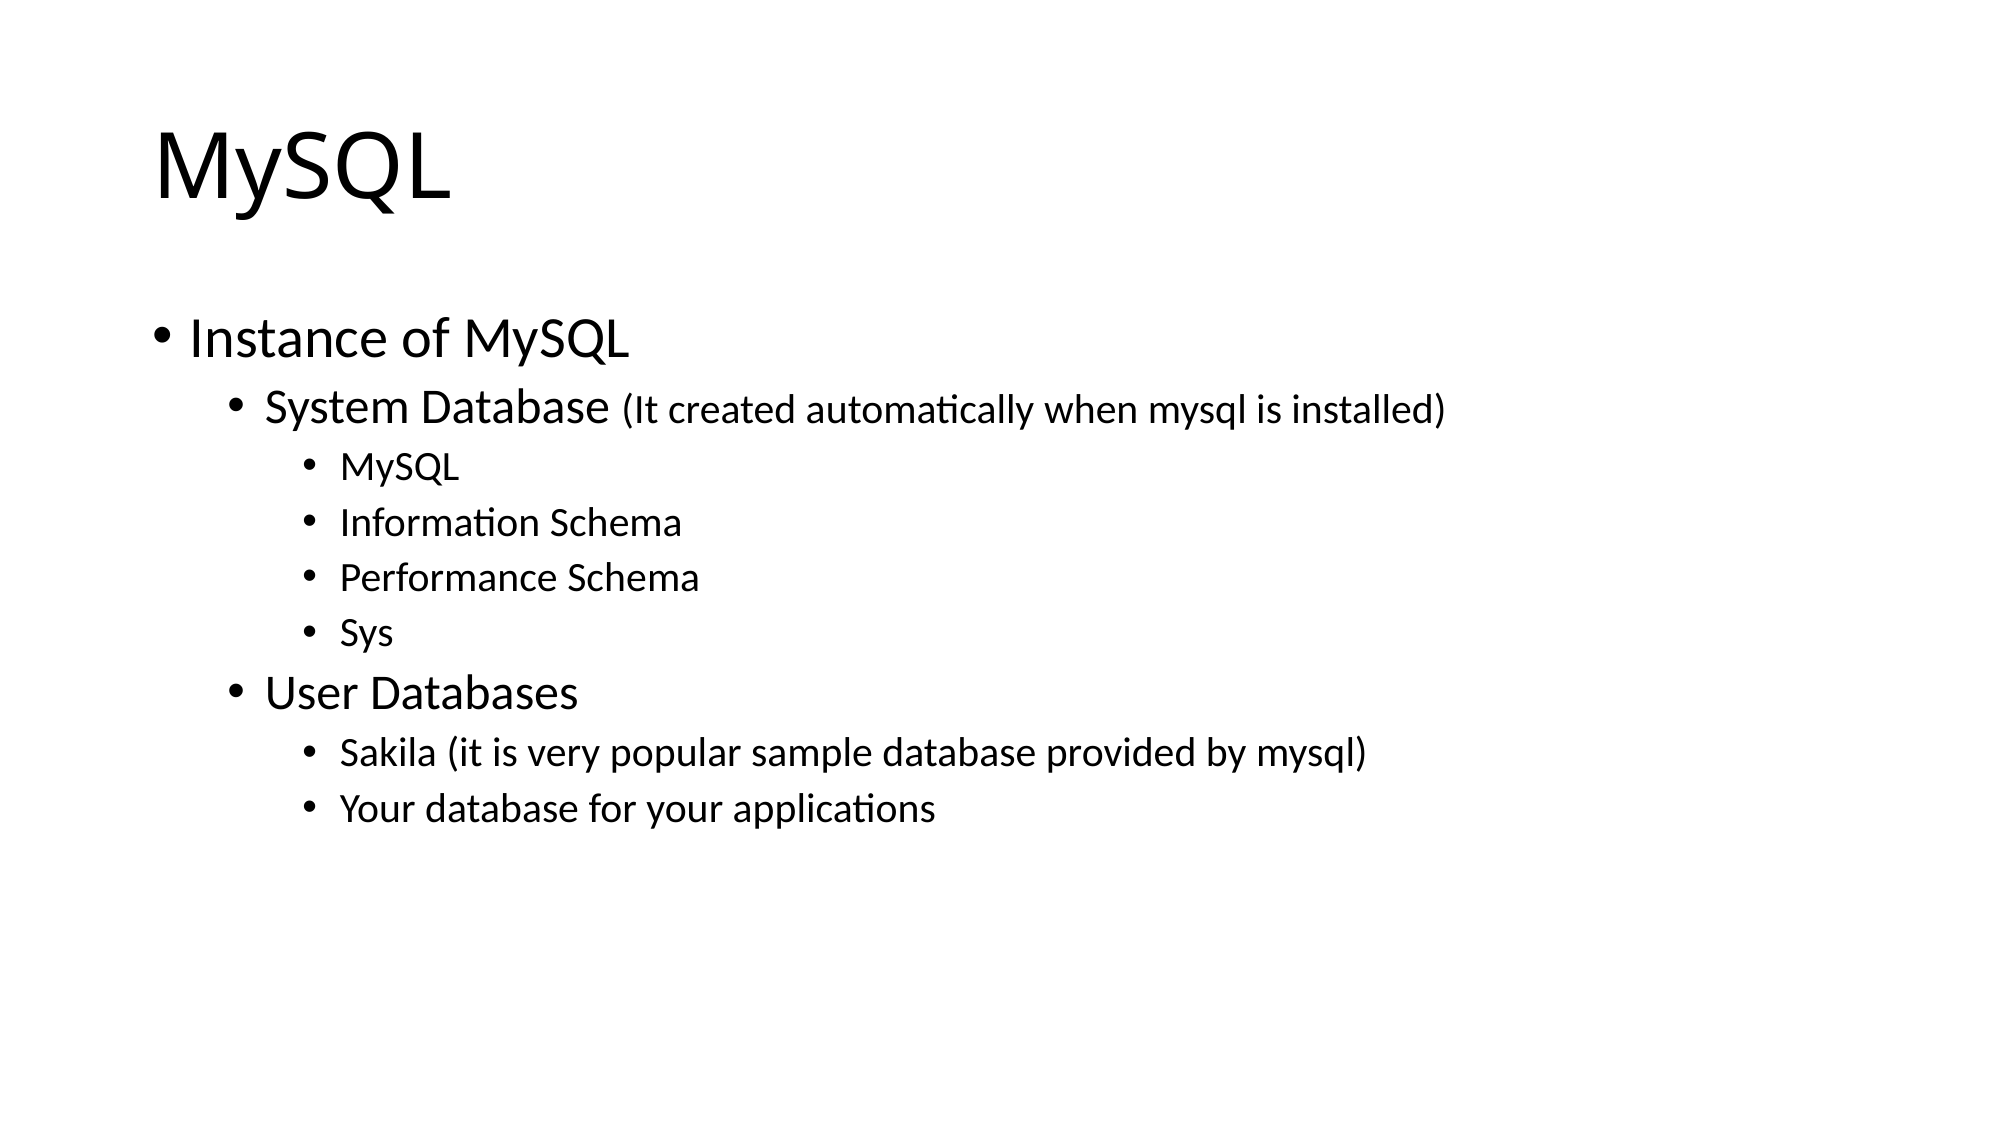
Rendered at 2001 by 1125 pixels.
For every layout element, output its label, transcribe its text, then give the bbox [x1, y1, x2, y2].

title MySQL [137, 59, 1863, 278]
list Instance of MySQL System Database (It created automatically when mysql is installed) MySQL Information Schema Performance Schema Sys User Databases Sakila (it is very popular sample database provided by mysql) Your database for your applications [137, 299, 1863, 1014]
